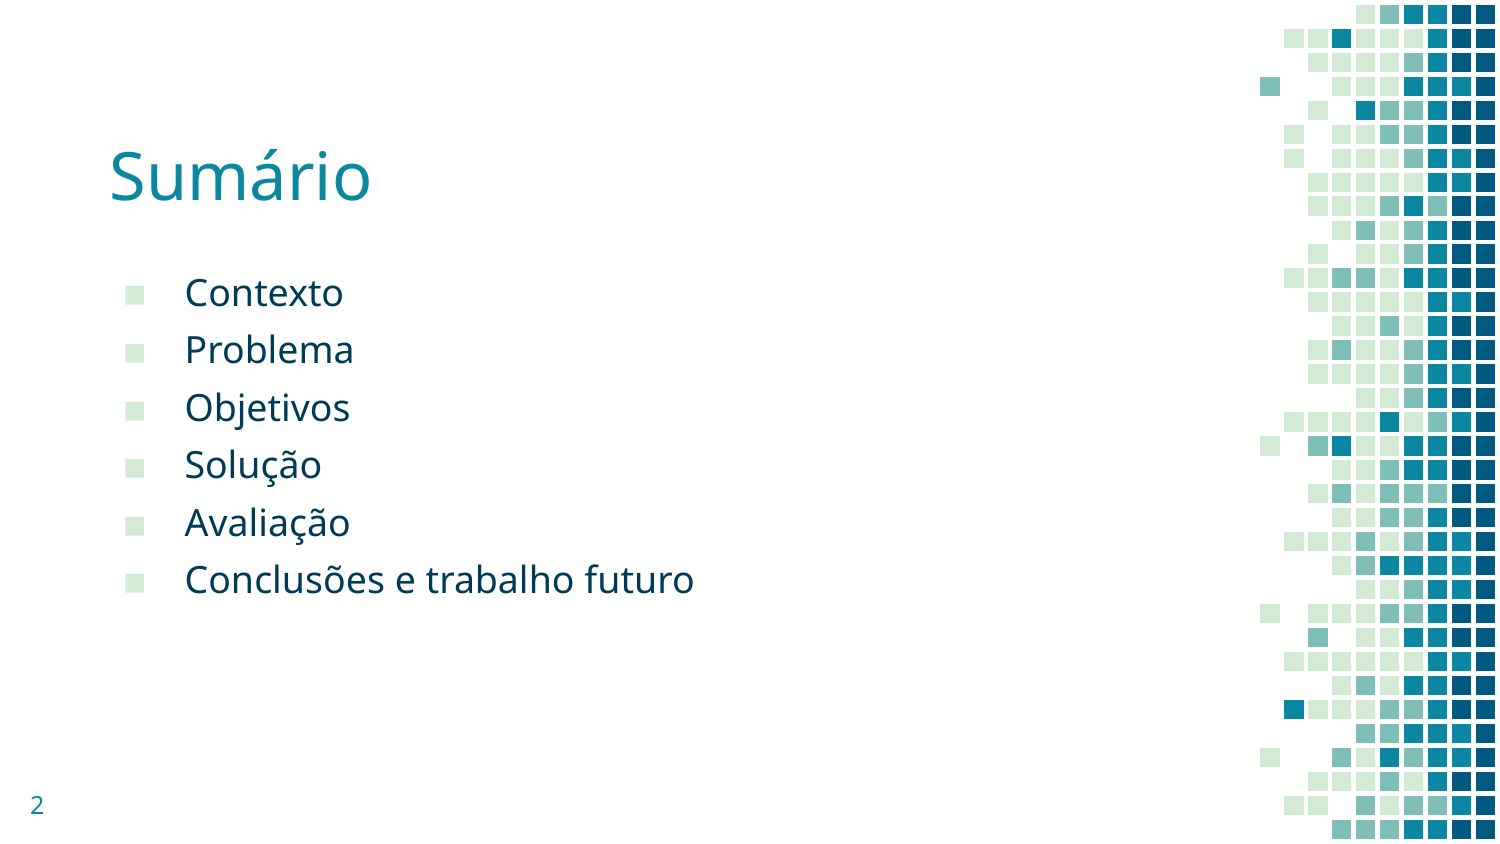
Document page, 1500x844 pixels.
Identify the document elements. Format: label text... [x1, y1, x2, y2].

title Sumário [94, 88, 1204, 230]
slide_number 2 [15, 774, 105, 839]
list Contexto Problema Objetivos Solução Avaliação Conclusões e trabalho futuro [94, 253, 1204, 743]
